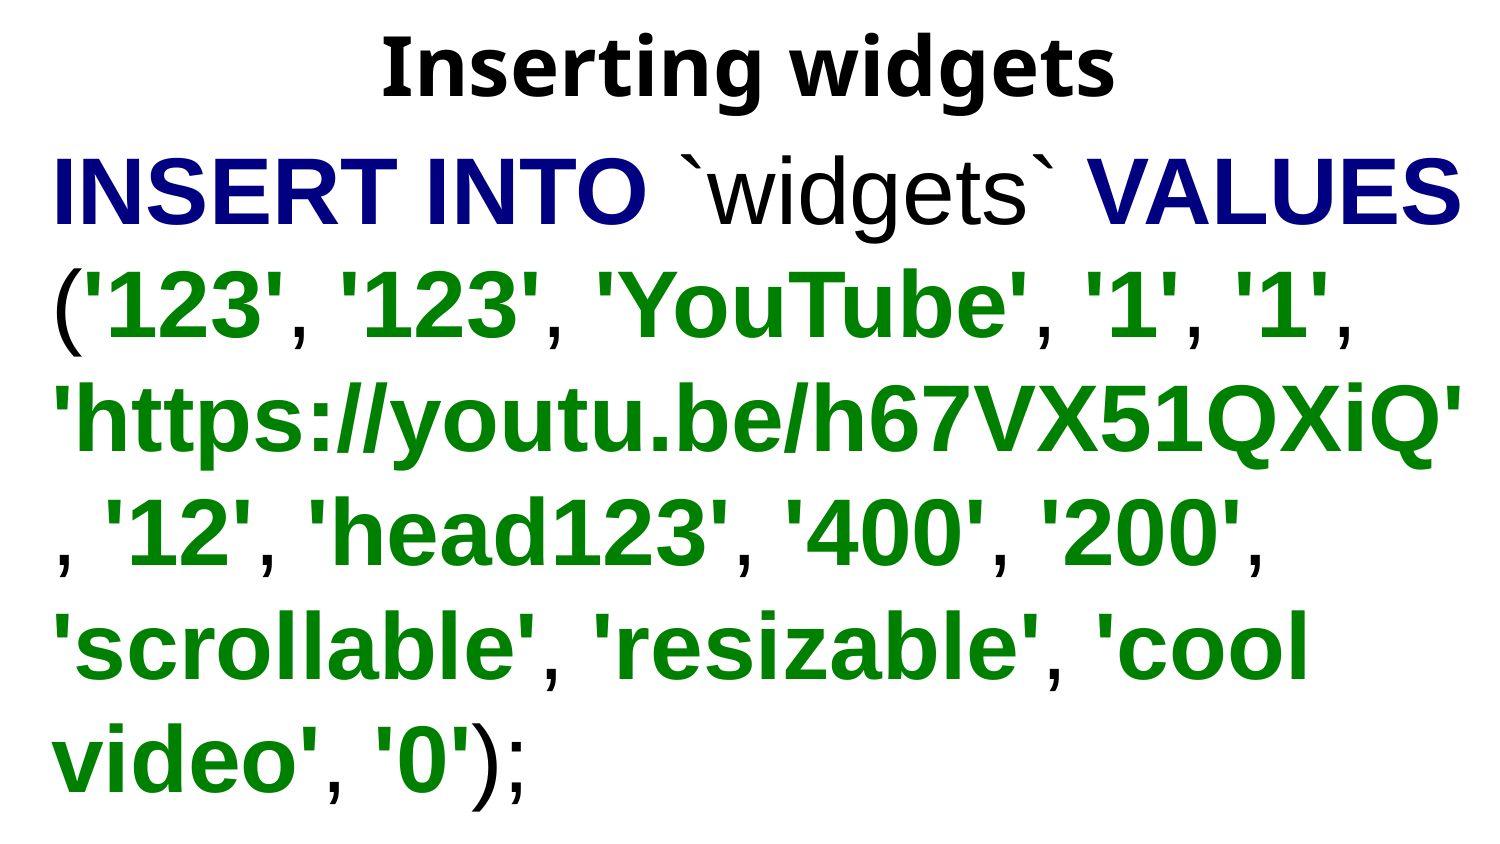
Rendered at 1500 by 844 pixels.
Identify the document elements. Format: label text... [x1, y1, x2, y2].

list INSERT INTO `widgets` VALUES ('123', '123', 'YouTube', '1', '1', 'https://youtu.be/h67VX51QXiQ', '12', 'head123', '400', '200', 'scrollable', 'resizable', 'cool video', '0'); [36, 114, 1500, 844]
title Inserting widgets [0, 0, 1500, 115]
